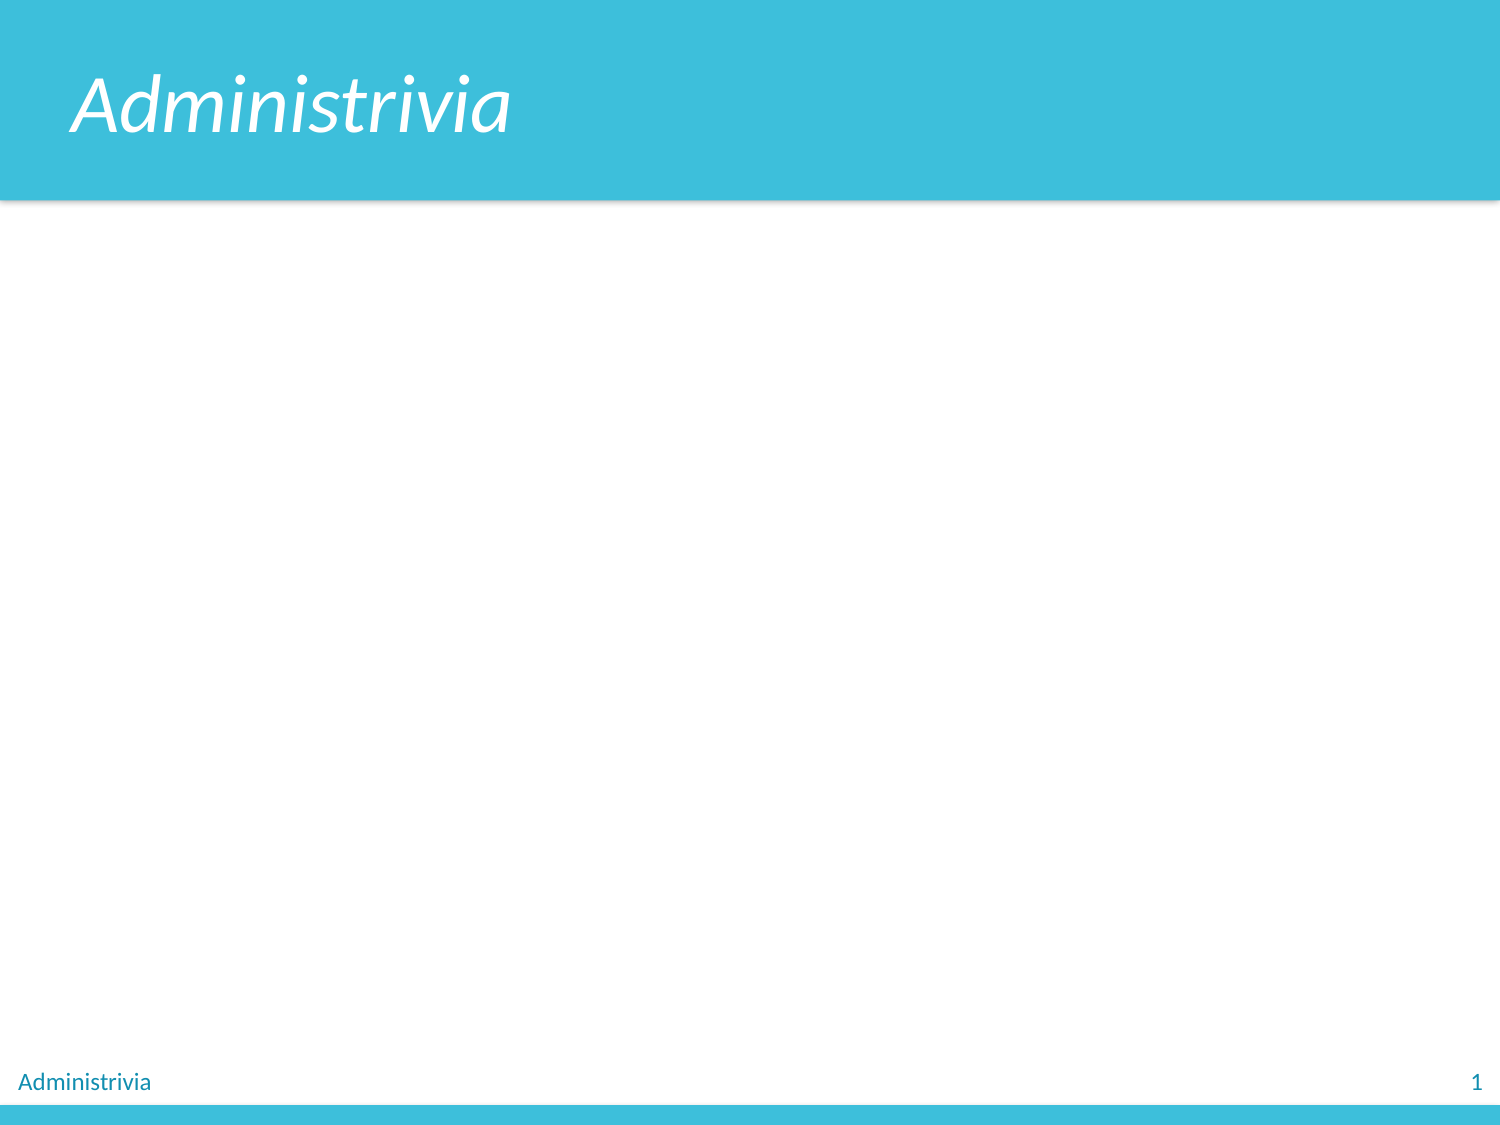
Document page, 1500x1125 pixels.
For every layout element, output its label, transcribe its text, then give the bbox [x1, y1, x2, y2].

text_box Administrivia [0, 0, 1500, 201]
text_box Administrivia [3, 1058, 167, 1103]
text_box 1 [1455, 1058, 1498, 1104]
text_box [0, 1104, 1500, 1125]
